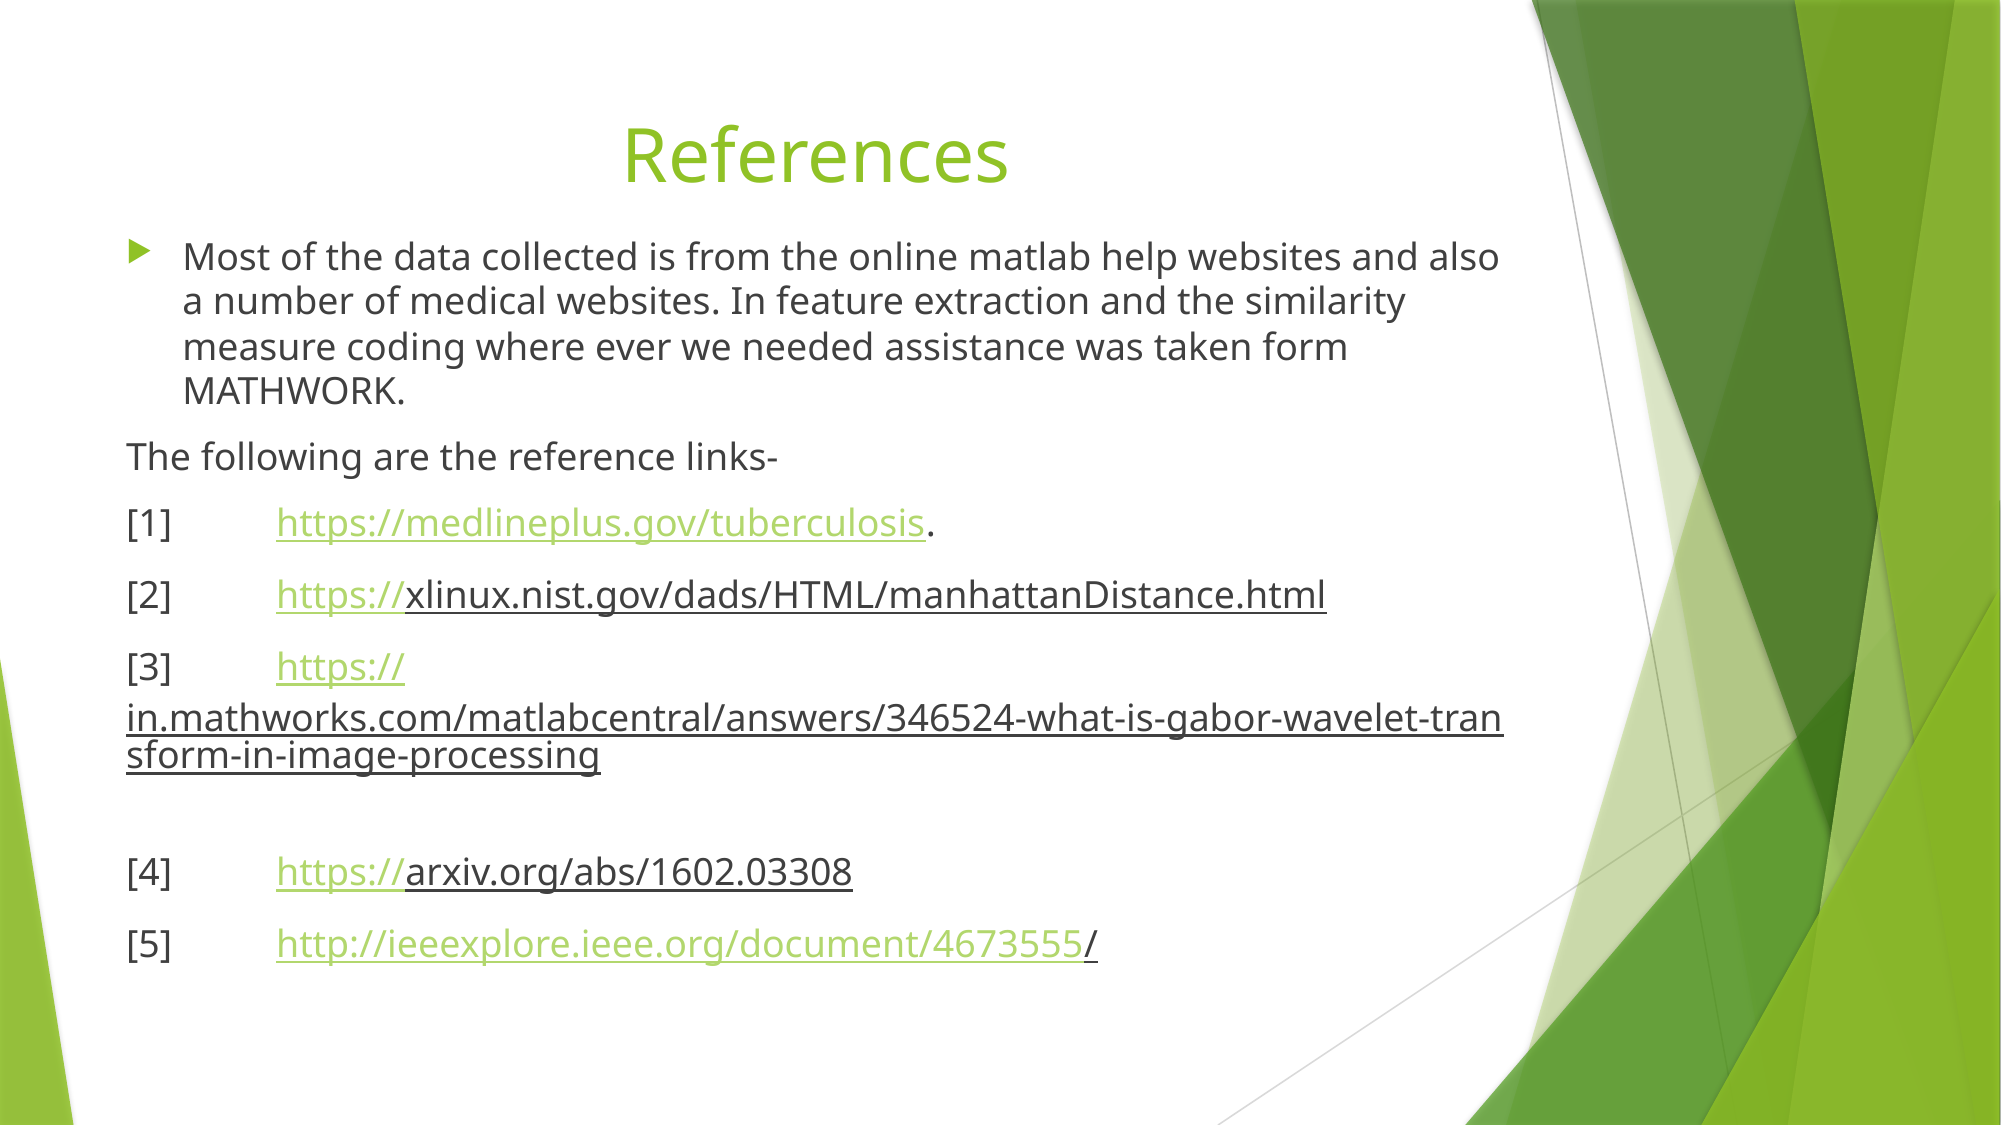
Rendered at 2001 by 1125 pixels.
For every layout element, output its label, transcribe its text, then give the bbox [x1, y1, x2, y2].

list Most of the data collected is from the online matlab help websites and also a number of medical websites. In feature extraction and the similarity measure coding where ever we needed assistance was taken form MATHWORK. The following are the reference links- [1] https://medlineplus.gov/tuberculosis. [2] https://xlinux.nist.gov/dads/HTML/manhattanDistance.html [3] https://in.mathworks.com/matlabcentral/answers/346524-what-is-gabor-wavelet-transform-in-image-processing [4] https://arxiv.org/abs/1602.03308 [5] http://ieeexplore.ieee.org/document/4673555/ [111, 224, 1522, 992]
title References [111, 99, 1522, 209]
